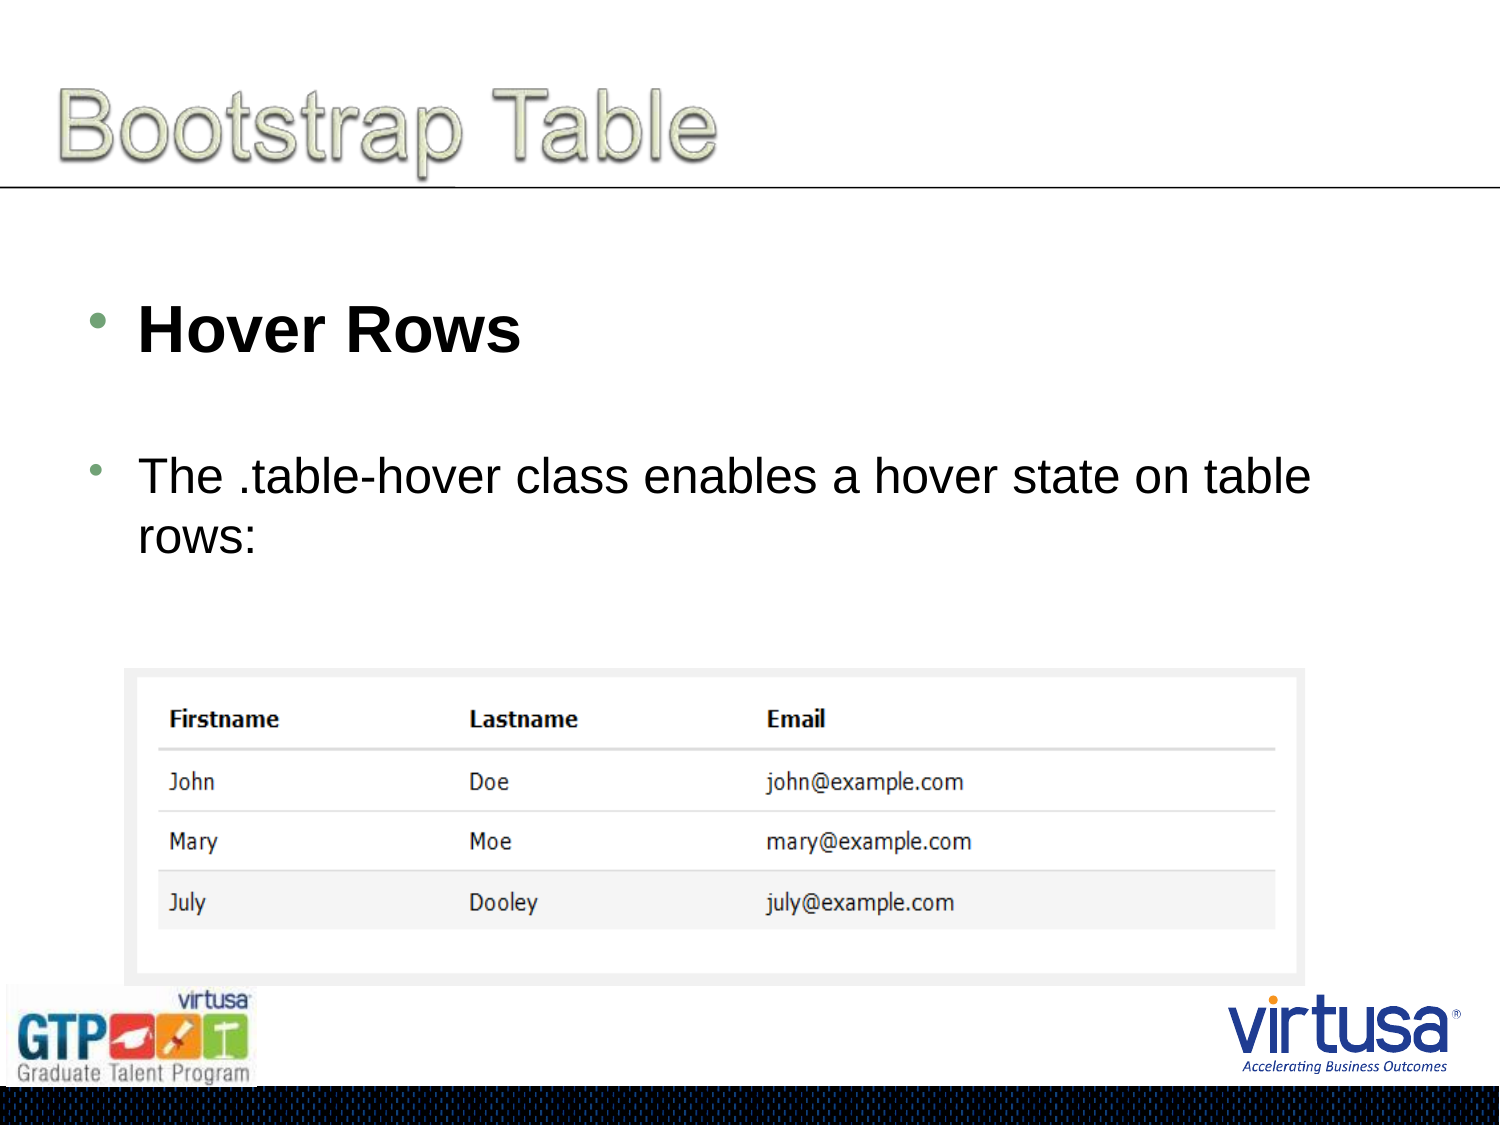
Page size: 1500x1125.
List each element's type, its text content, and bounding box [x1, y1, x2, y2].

text_box Hover Rows [87, 286, 526, 367]
picture [0, 984, 1499, 1125]
text_box [56, 87, 721, 186]
text_box [124, 668, 1306, 986]
text_box The .table-hover class enables a hover state on table rows: [87, 443, 1316, 564]
